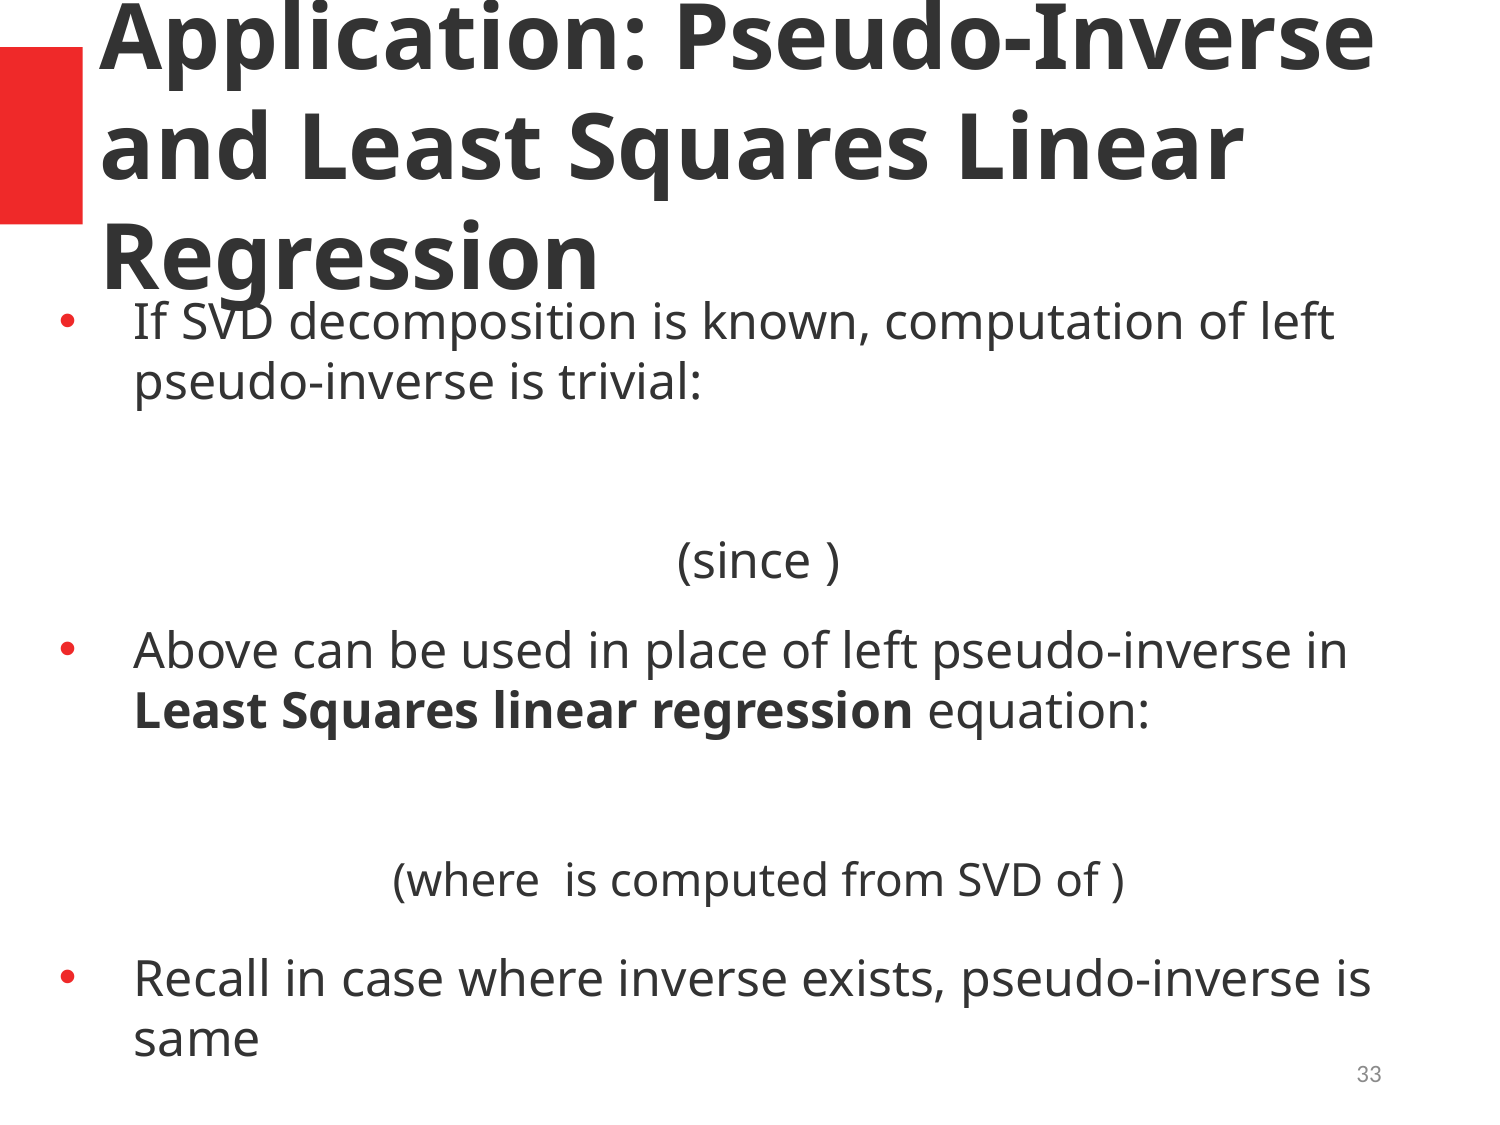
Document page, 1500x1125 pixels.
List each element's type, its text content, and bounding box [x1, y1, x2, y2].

slide_number 33 [1059, 1042, 1397, 1103]
text_box Application: Pseudo-Inverse and Least Squares Linear Regression [99, 39, 1500, 247]
